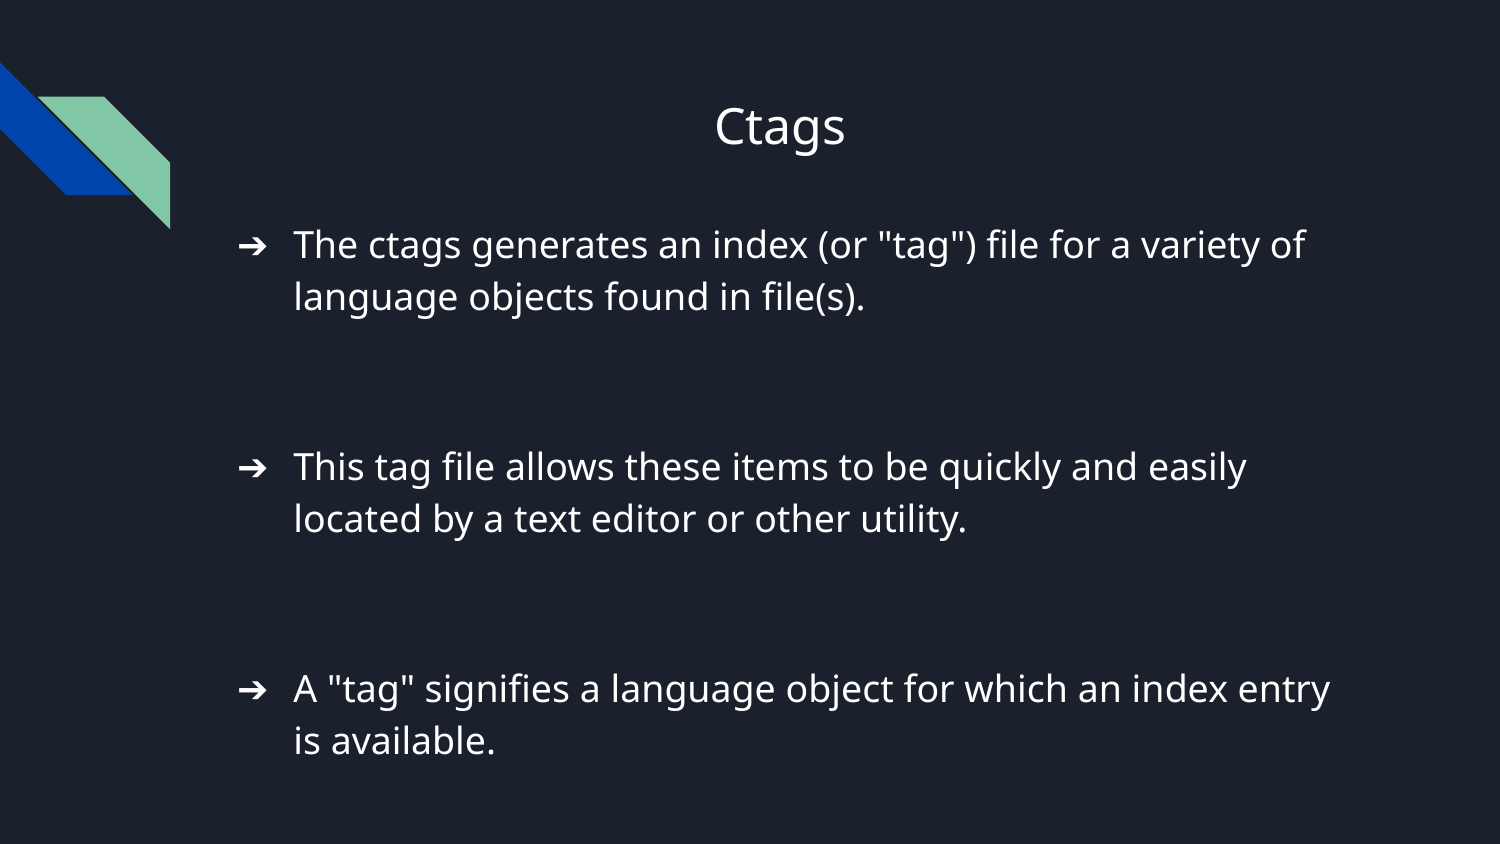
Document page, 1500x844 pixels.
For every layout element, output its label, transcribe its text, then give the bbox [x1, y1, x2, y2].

title Ctags [542, 79, 1020, 163]
list The ctags generates an index (or "tag") file for a variety of language objects found in file(s). This tag file allows these items to be quickly and easily located by a text editor or other utility. A "tag" signifies a language object for which an index entry is available. [203, 199, 1358, 762]
